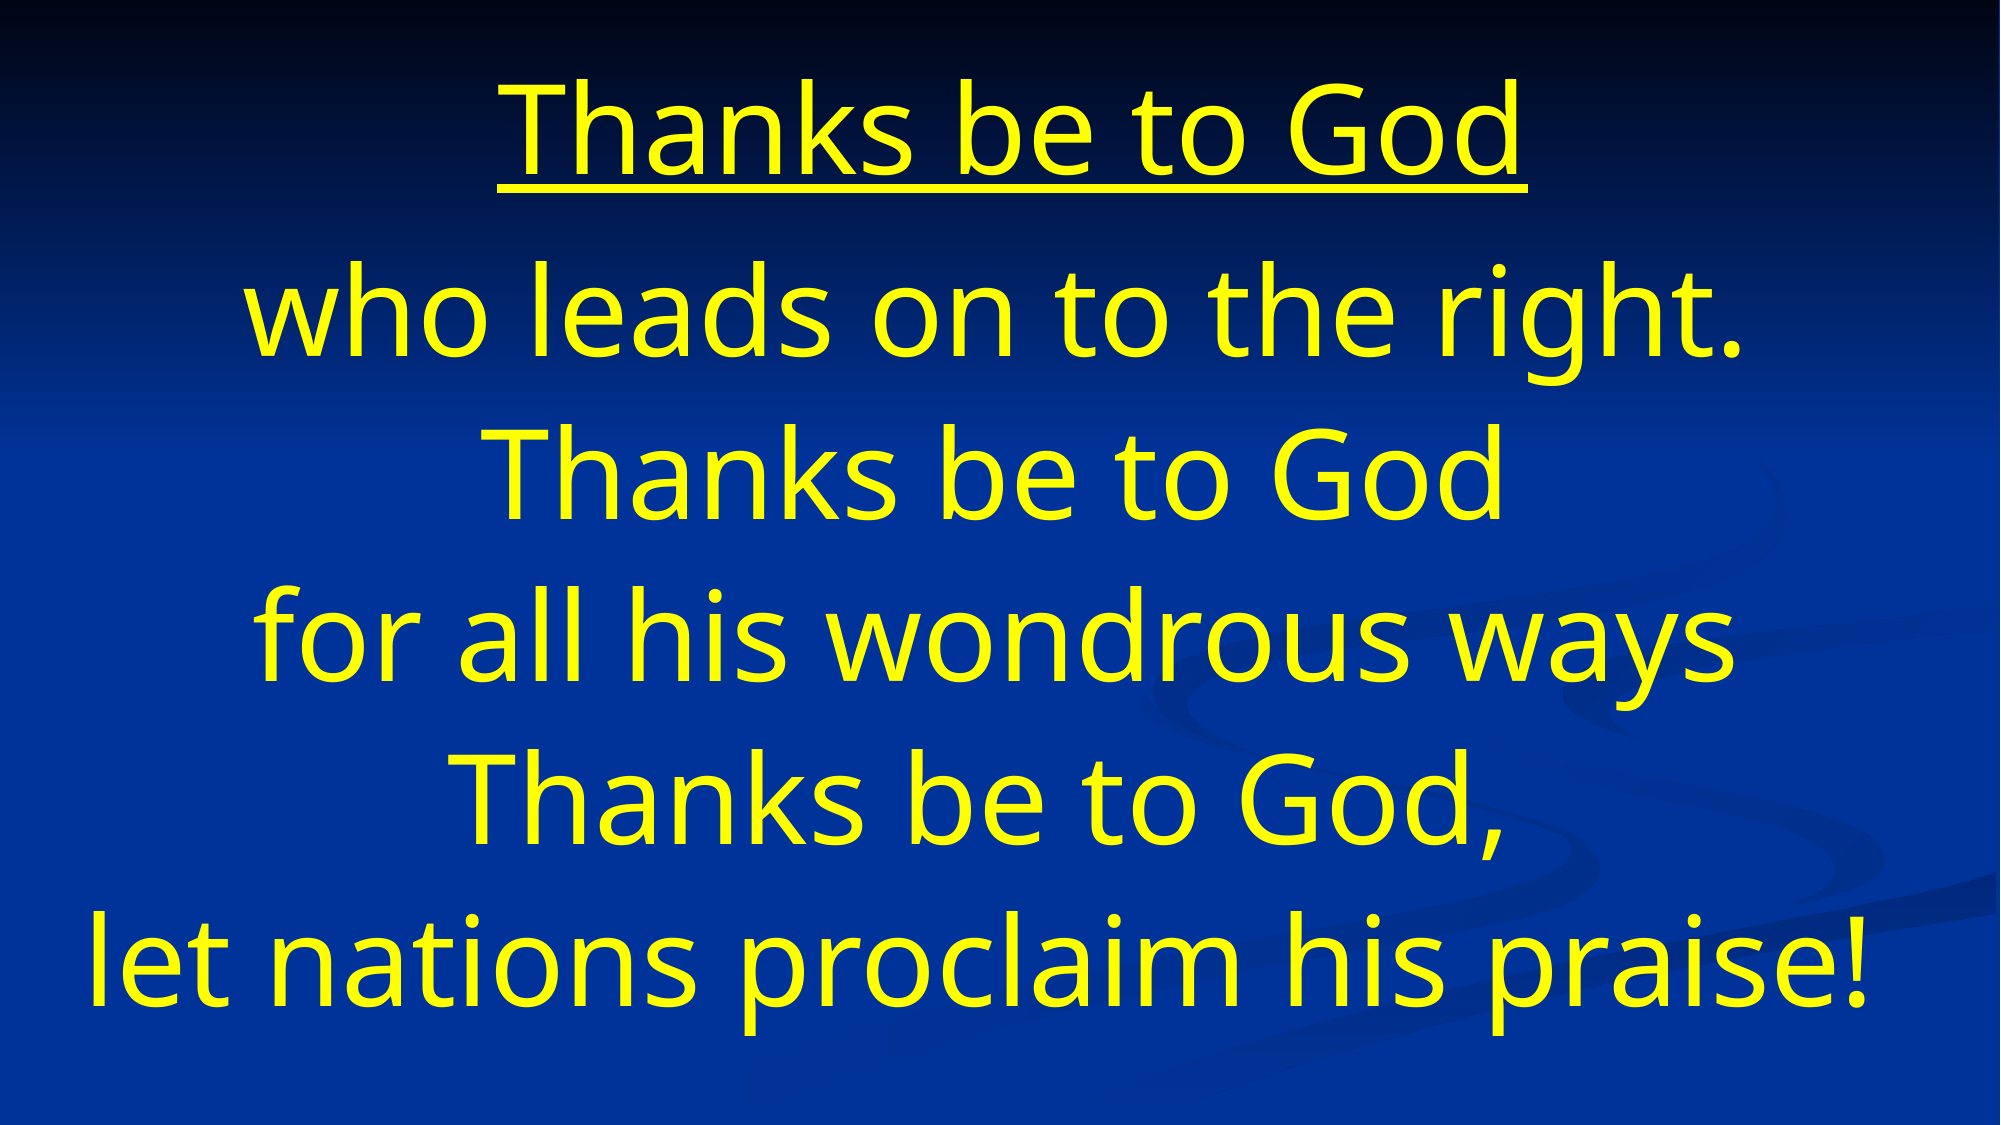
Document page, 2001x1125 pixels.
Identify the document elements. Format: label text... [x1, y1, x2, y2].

list who leads on to the right. Thanks be to God for all his wondrous ways Thanks be to God, let nations proclaim his praise! [65, 224, 1928, 1100]
title Thanks be to God [99, 24, 1925, 224]
